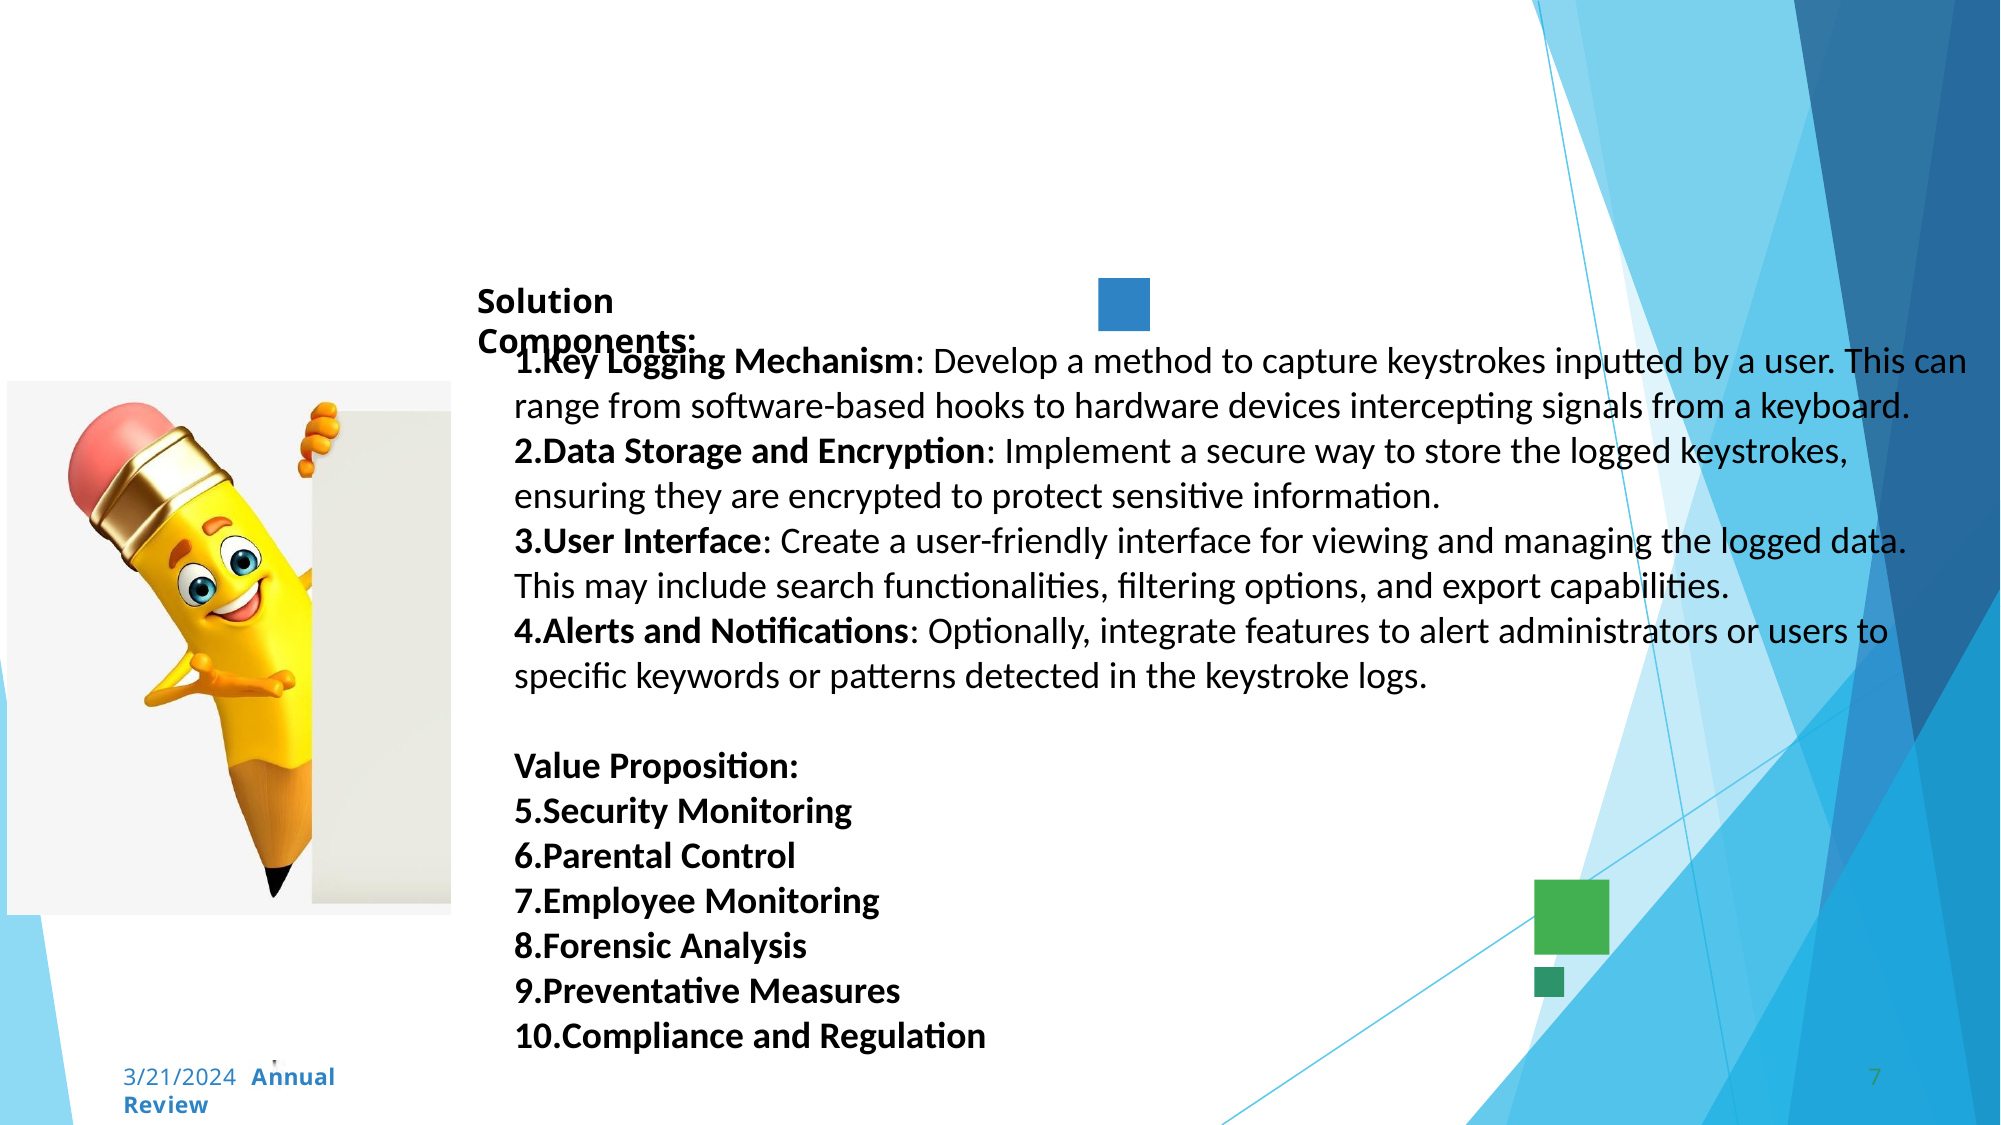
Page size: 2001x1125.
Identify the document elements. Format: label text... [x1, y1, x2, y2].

text_box Key Logging Mechanism: Develop a method to capture keystrokes inputted by a user. This can range from software-based hooks to hardware devices intercepting signals from a keyboard. Data Storage and Encryption: Implement a secure way to store the logged keystrokes, ensuring they are encrypted to protect sensitive information. User Interface: Create a user-friendly interface for viewing and managing the logged data. This may include search functionalities, filtering options, and export capabilities. Alerts and Notifications: Optionally, integrate features to alert administrators or users to specific keywords or patterns detected in the keystroke logs. Value Proposition: Security Monitoring Parental Control Employee Monitoring Forensic Analysis Preventative Measures Compliance and Regulation [499, 283, 1987, 1064]
text_box 3/21/2024 Annual Review [121, 1103, 417, 1118]
slide_number 7 [1862, 1064, 1888, 1125]
title Solution Components: [474, 278, 821, 469]
picture [110, 1060, 463, 1094]
picture [7, 381, 451, 915]
text_box [1098, 278, 1150, 283]
